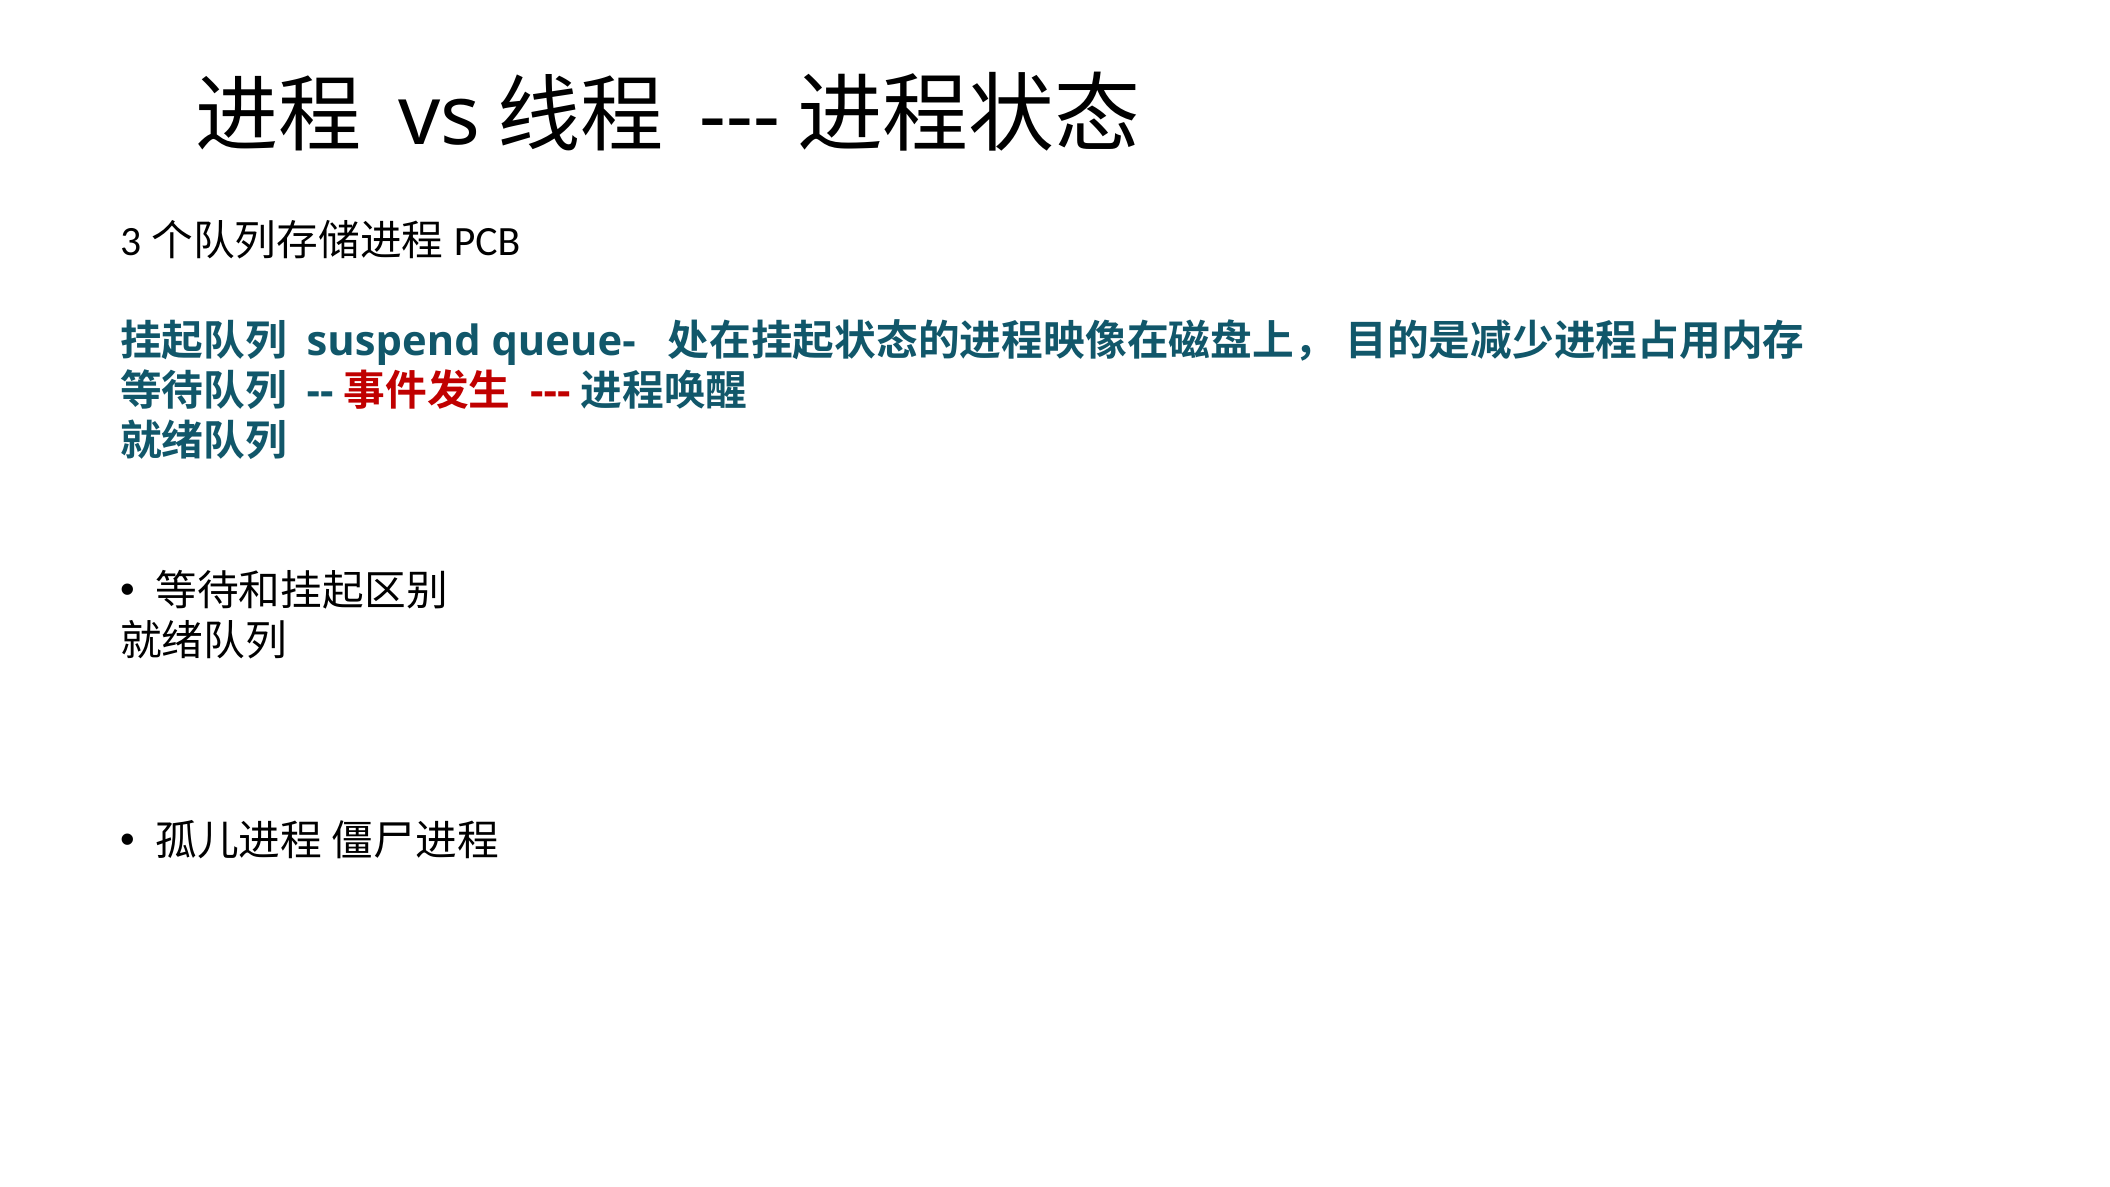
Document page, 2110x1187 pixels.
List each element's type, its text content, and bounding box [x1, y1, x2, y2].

title 进程 vs线程 ---进程状态 [145, 63, 1965, 172]
text_box 3个队列存储进程PCB 挂起队列 suspend queue- 处在挂起状态的进程映像在磁盘上， 目的是减少进程占用内存 等待队列 --事件发生 ---进程唤醒 就绪队列 等待和挂起区别 就绪队列 孤儿进程 僵尸进程 [105, 206, 2075, 1187]
